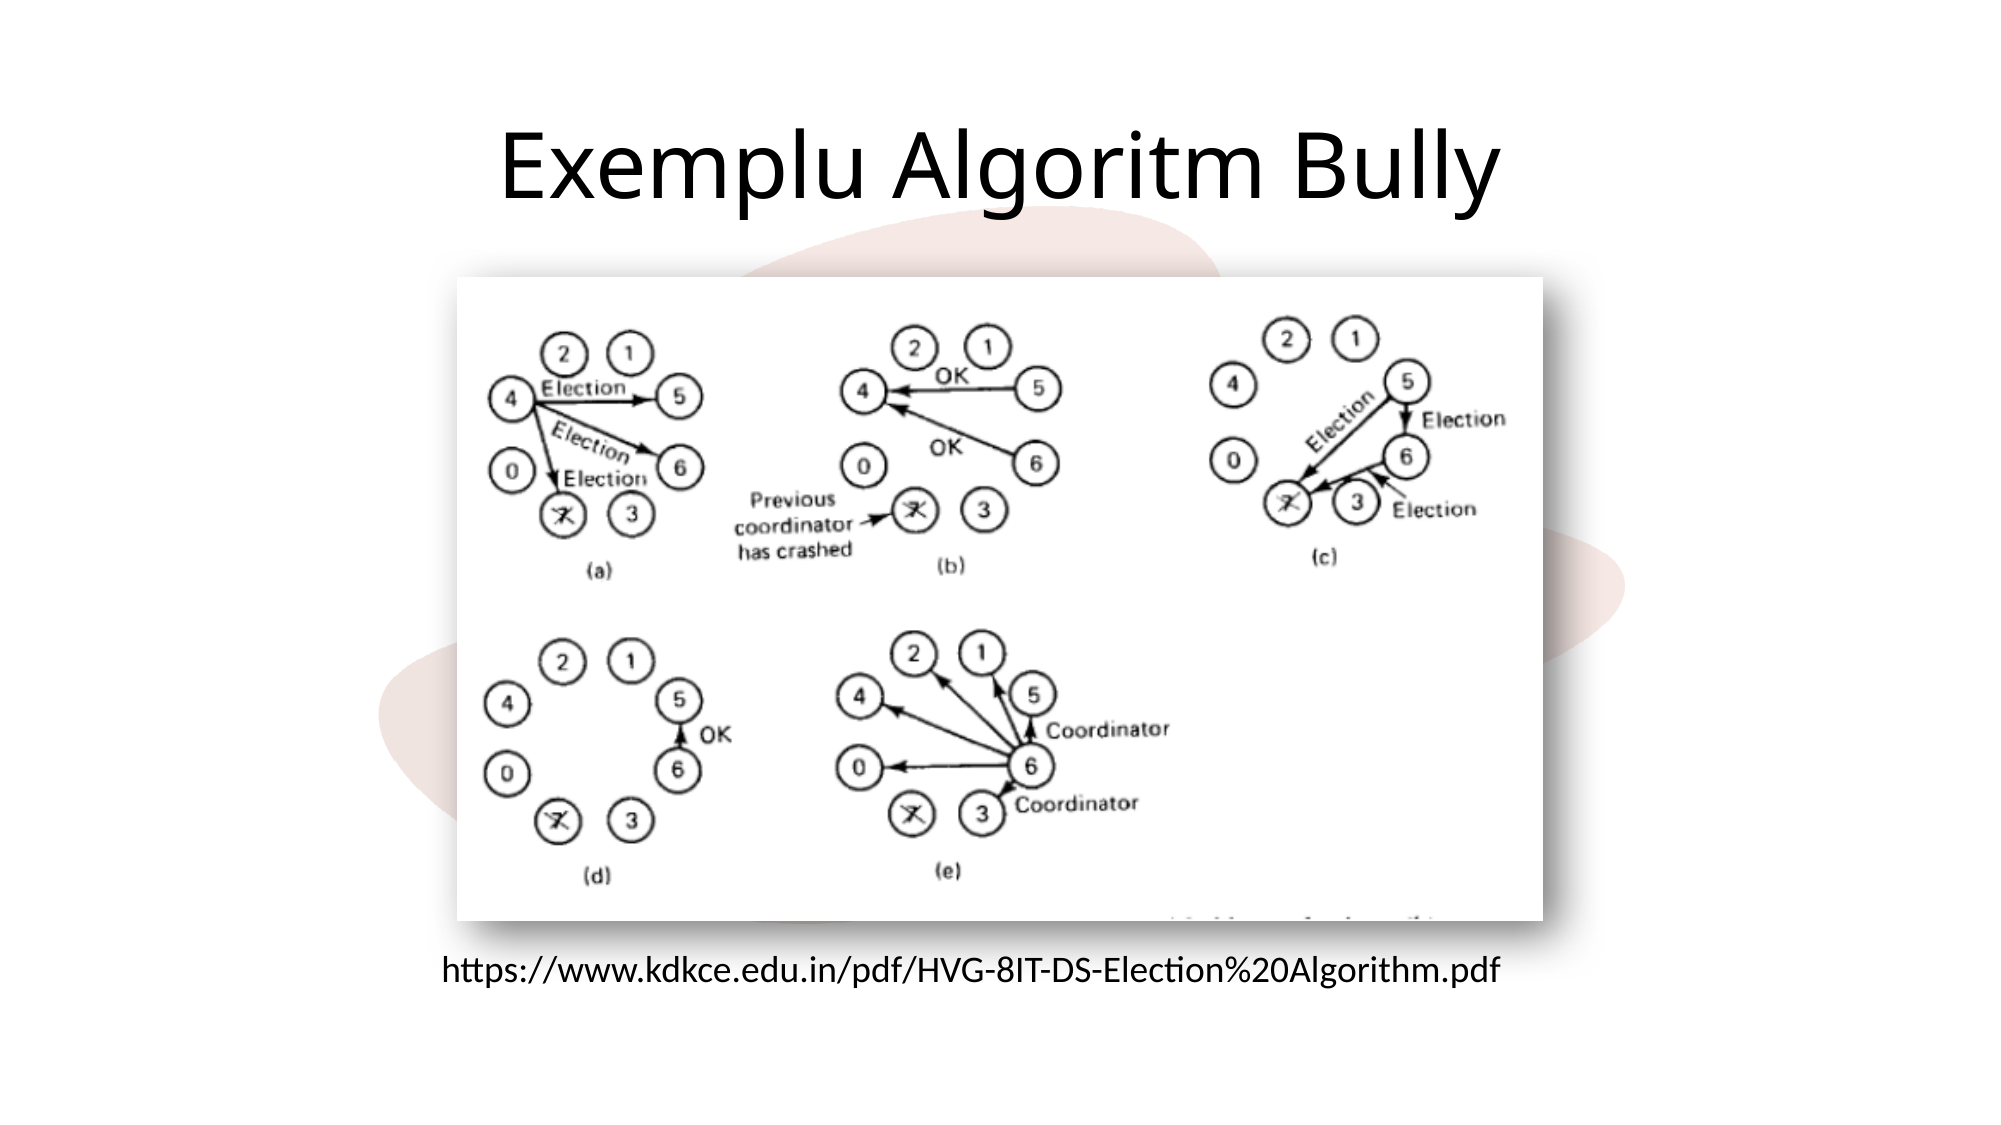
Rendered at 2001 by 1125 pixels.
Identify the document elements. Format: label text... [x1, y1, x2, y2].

picture [457, 277, 1543, 921]
text_box https://www.kdkce.edu.in/pdf/HVG-8IT-DS-Election%20Algorithm.pdf [426, 937, 1574, 998]
title Exemplu Algoritm Bully [137, 59, 1863, 278]
